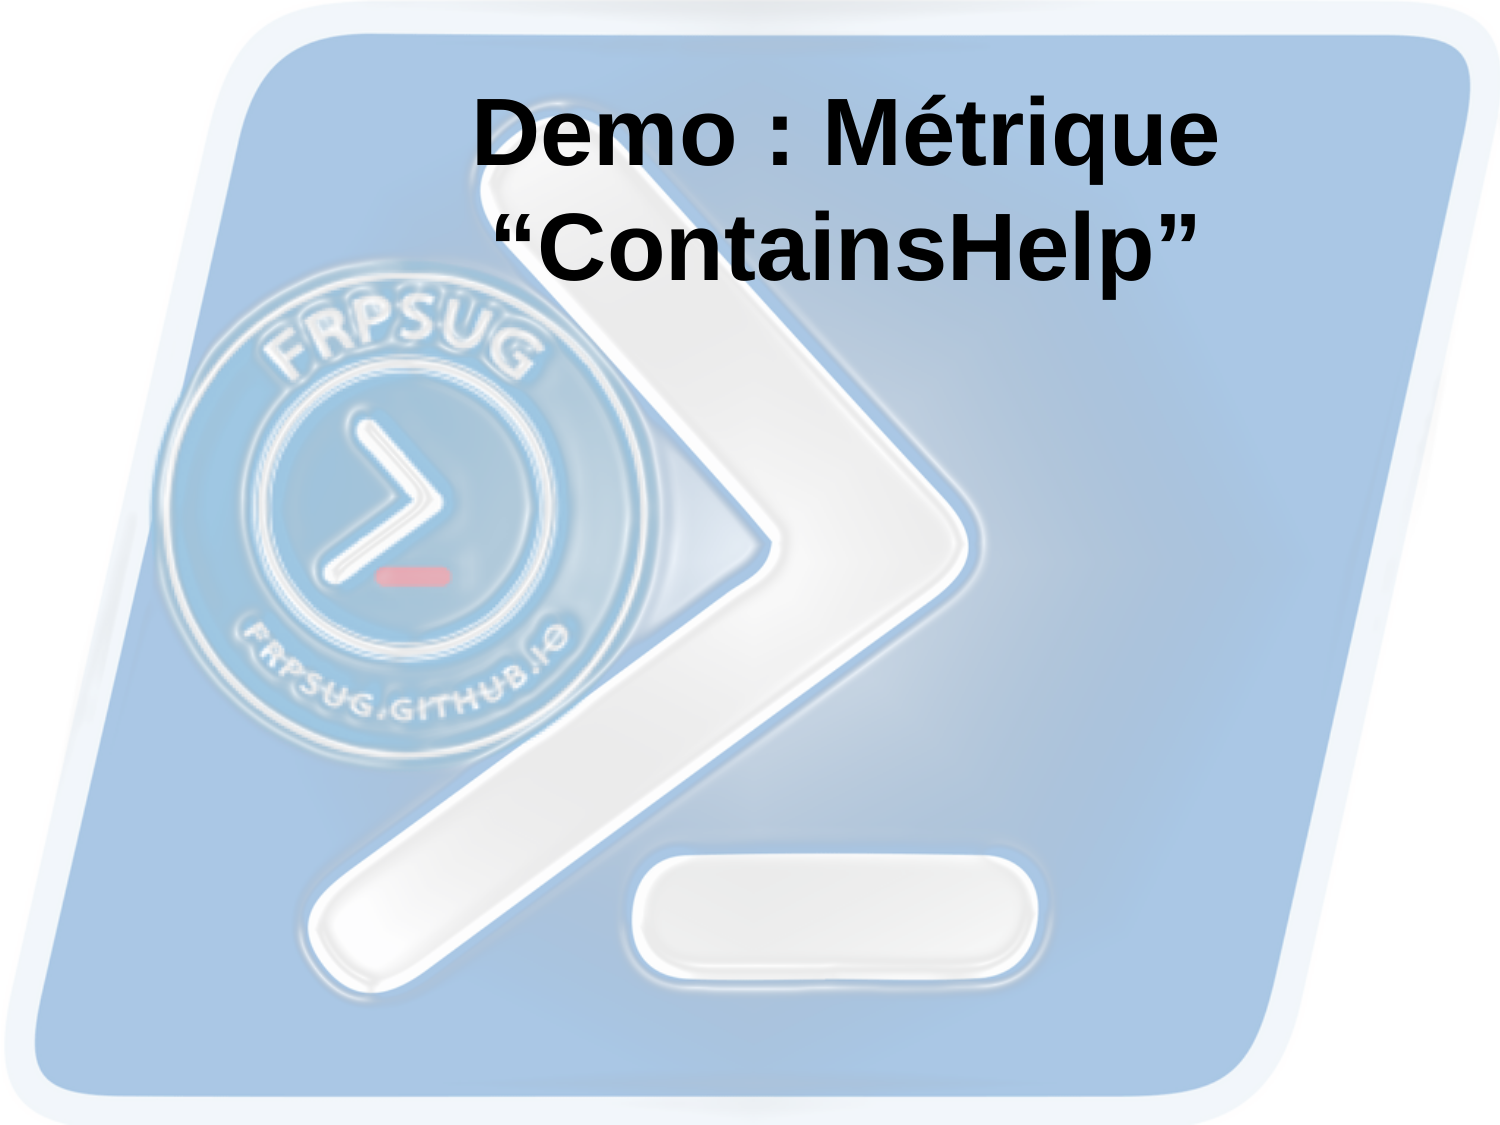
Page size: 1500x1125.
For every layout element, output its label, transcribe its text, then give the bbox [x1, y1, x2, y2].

title Demo : Métrique “ContainsHelp” [312, 62, 1381, 250]
